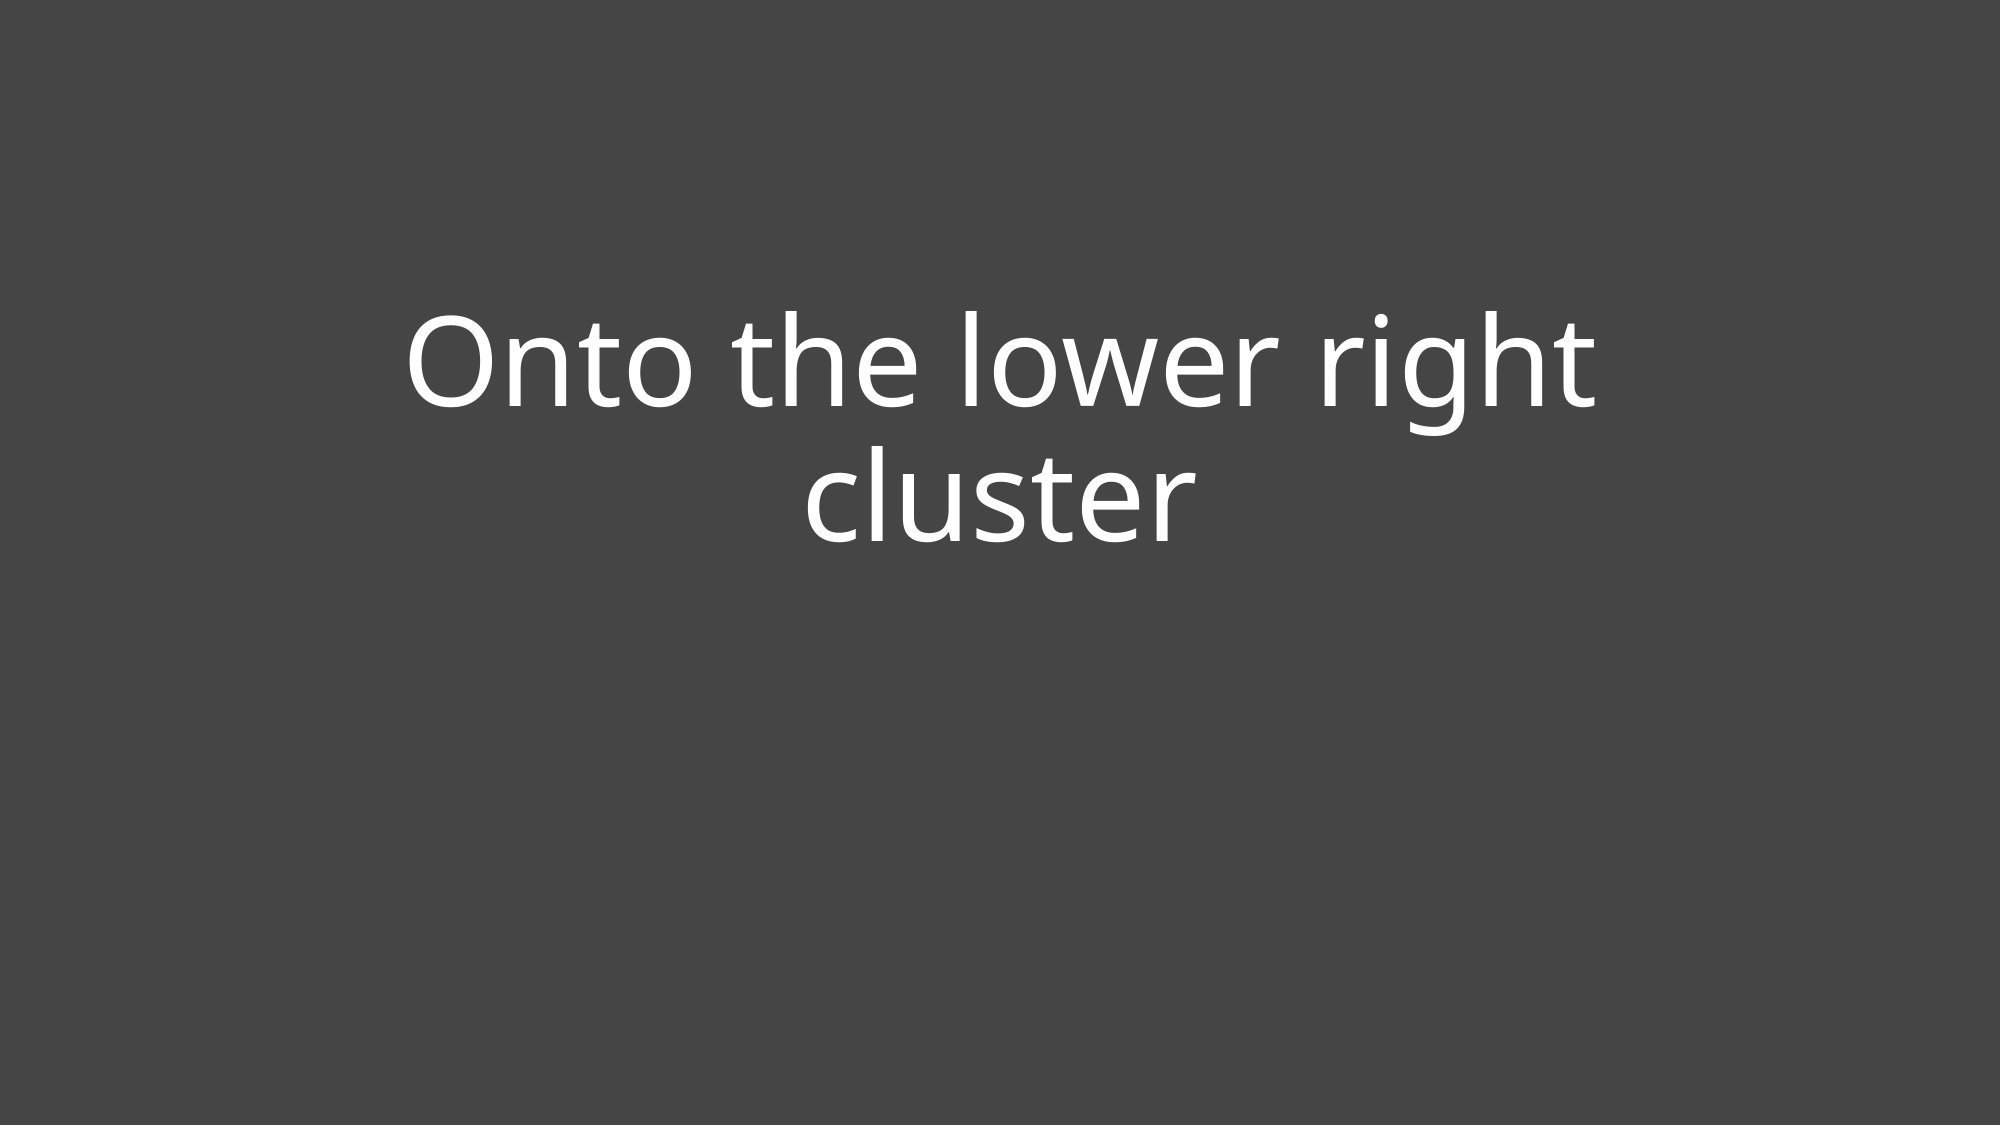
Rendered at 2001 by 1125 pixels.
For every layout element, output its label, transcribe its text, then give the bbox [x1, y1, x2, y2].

title Onto the lower right cluster [249, 184, 1750, 576]
